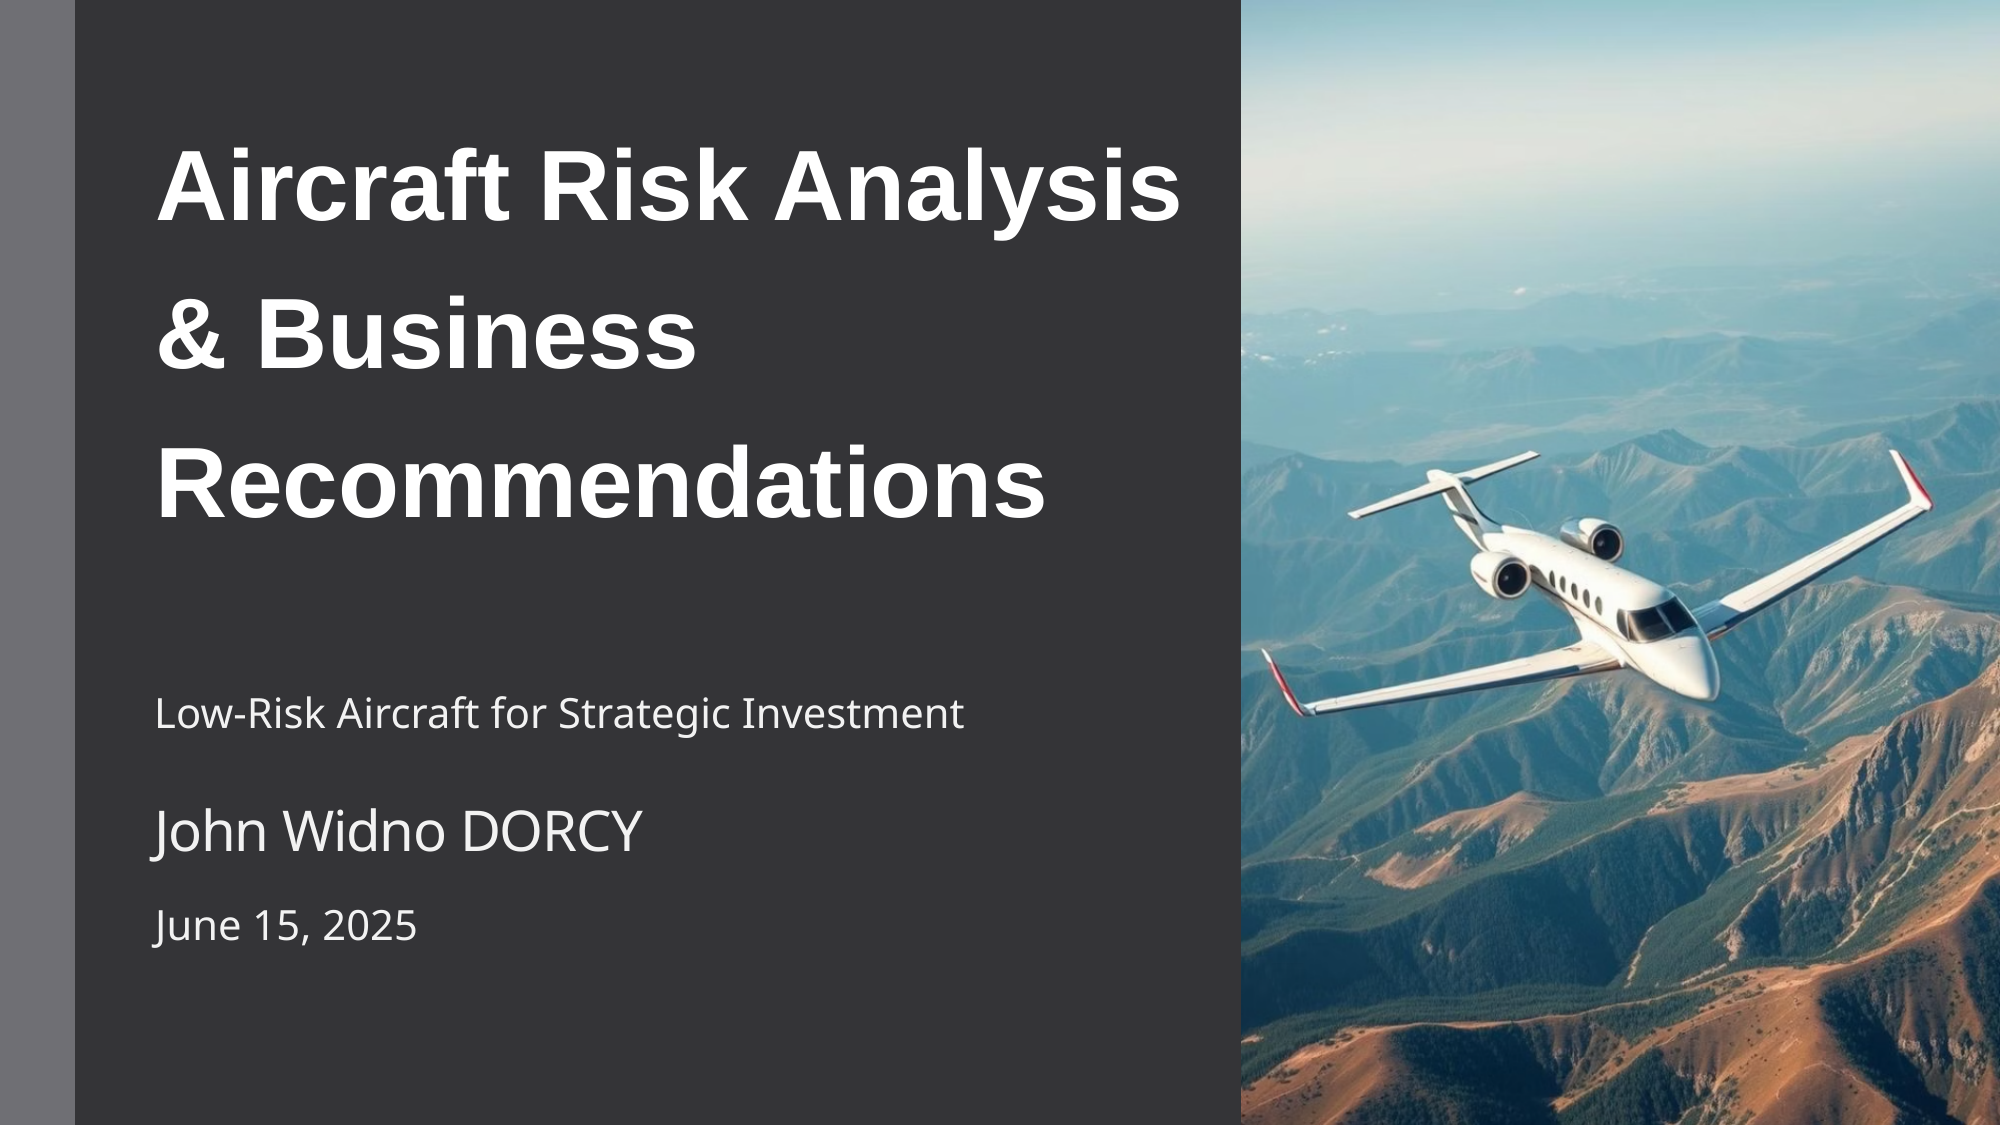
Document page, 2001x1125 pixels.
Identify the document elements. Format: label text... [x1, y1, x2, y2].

picture [1241, 0, 2000, 1125]
text_box John Widno DORCY [154, 786, 1171, 863]
text_box Aircraft Risk Analysis & Business Recommendations [155, 91, 1225, 538]
text_box June 15, 2025 [155, 898, 1234, 949]
text_box Low-Risk Aircraft for Strategic Investment [154, 687, 1176, 738]
